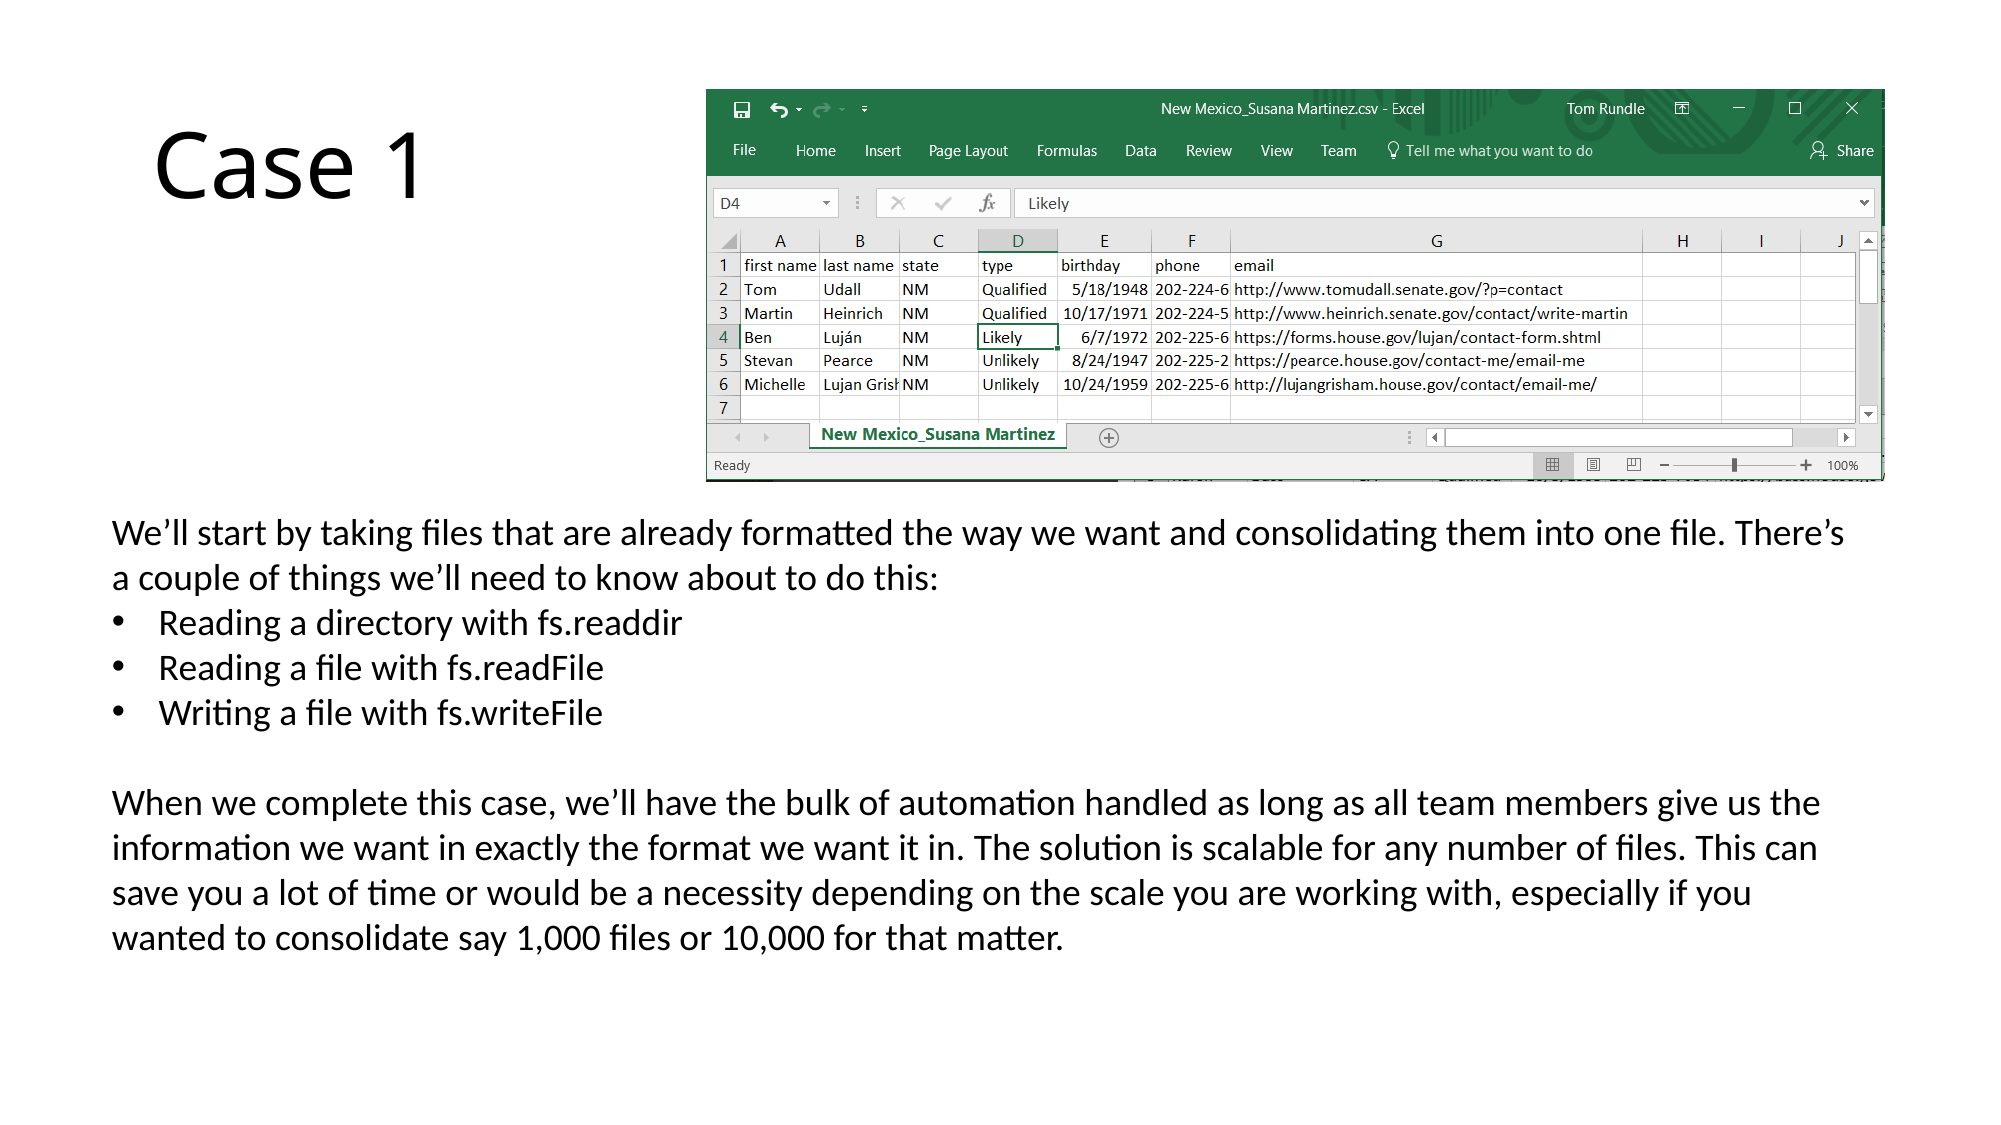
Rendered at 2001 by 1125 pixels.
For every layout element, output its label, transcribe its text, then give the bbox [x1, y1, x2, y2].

picture [706, 89, 1885, 482]
text_box We’ll start by taking files that are already formatted the way we want and consolidating them into one file. There’s a couple of things we’ll need to know about to do this: Reading a directory with fs.readdir Reading a file with fs.readFile Writing a file with fs.writeFile When we complete this case, we’ll have the bulk of automation handled as long as all team members give us the information we want in exactly the format we want it in. The solution is scalable for any number of files. This can save you a lot of time or would be a necessity depending on the scale you are working with, especially if you wanted to consolidate say 1,000 files or 10,000 for that matter. [97, 500, 1885, 966]
title Case 1 [137, 59, 1863, 278]
